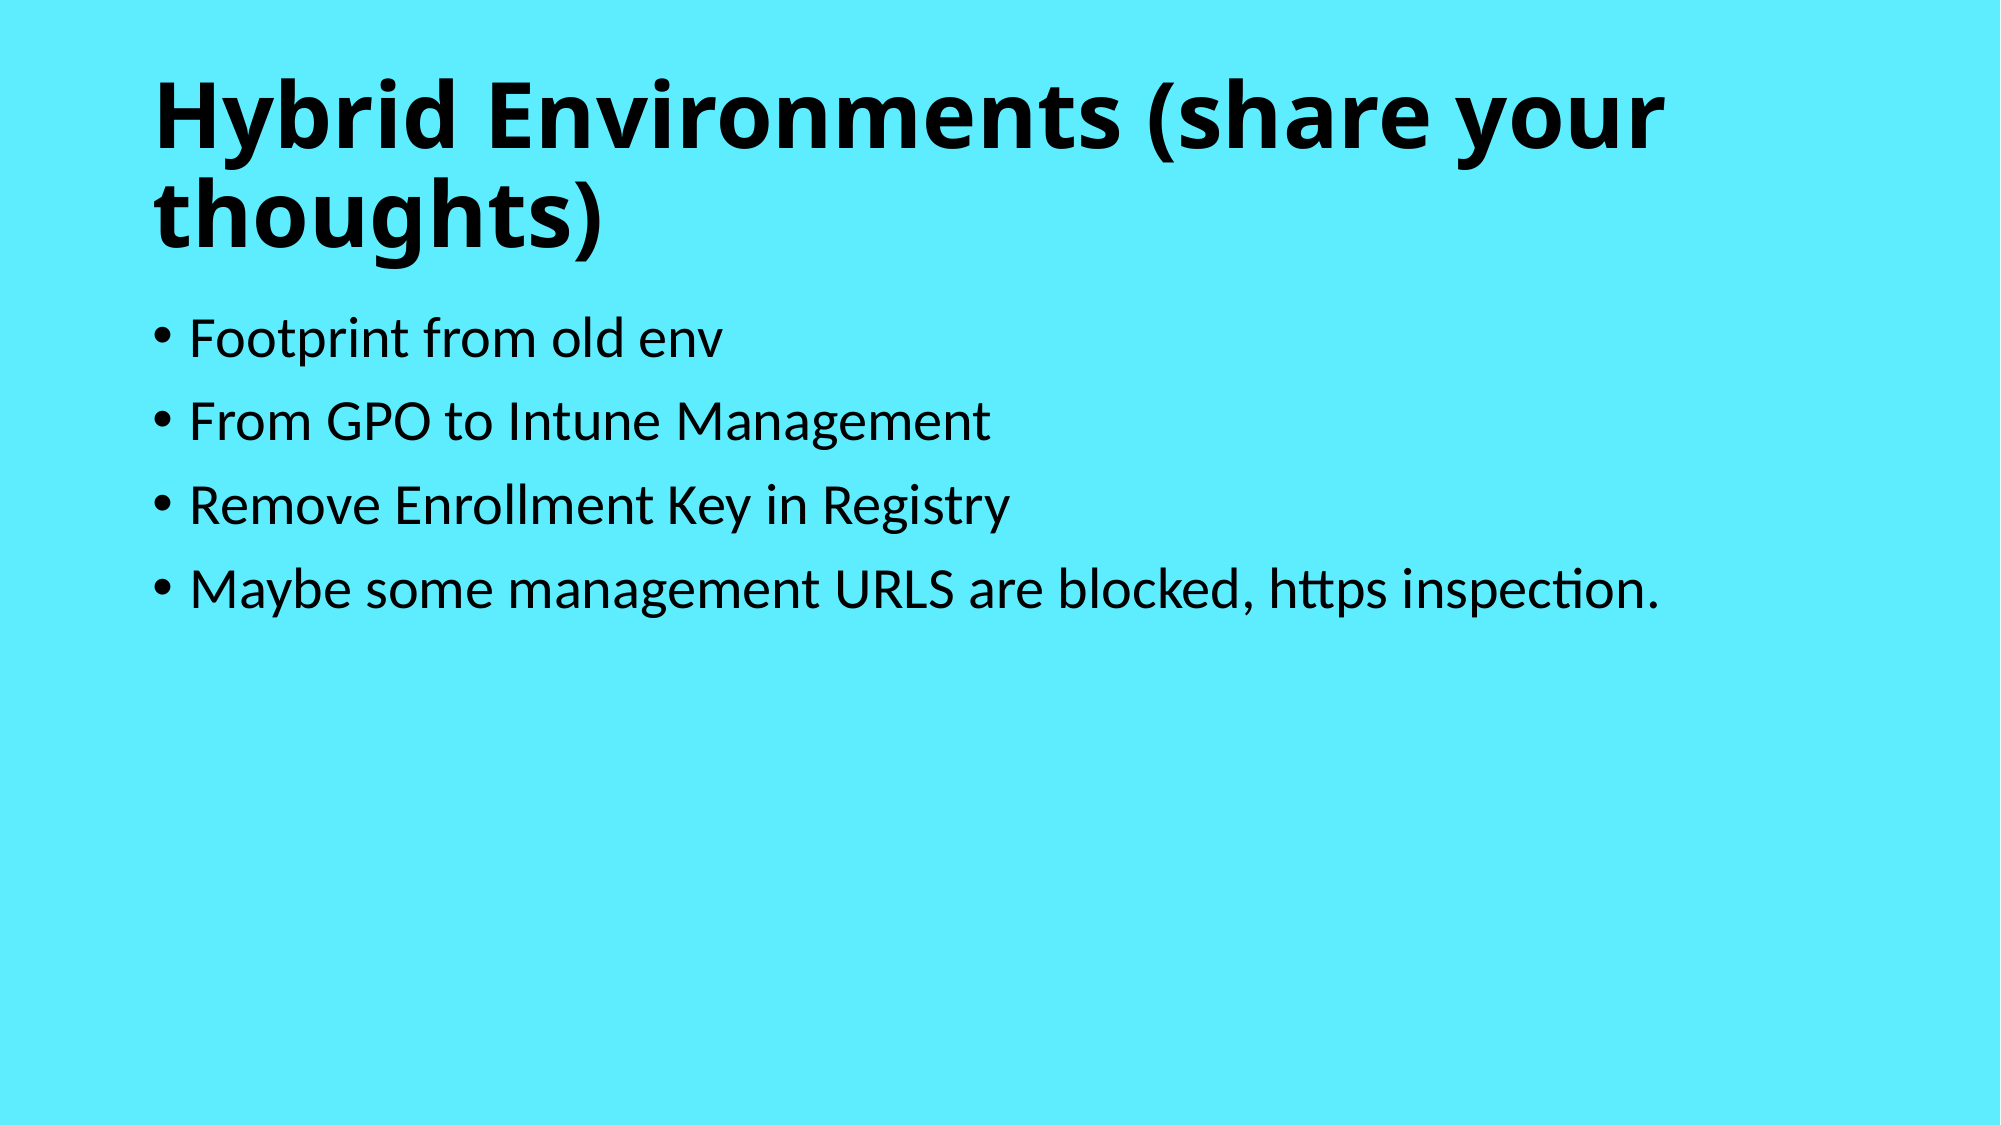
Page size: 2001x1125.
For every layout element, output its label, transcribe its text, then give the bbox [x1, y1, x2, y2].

list Footprint from old env From GPO to Intune Management Remove Enrollment Key in Registry Maybe some management URLS are blocked, https inspection. [137, 299, 1863, 1014]
title Hybrid Environments (share your thoughts) [137, 59, 1863, 278]
